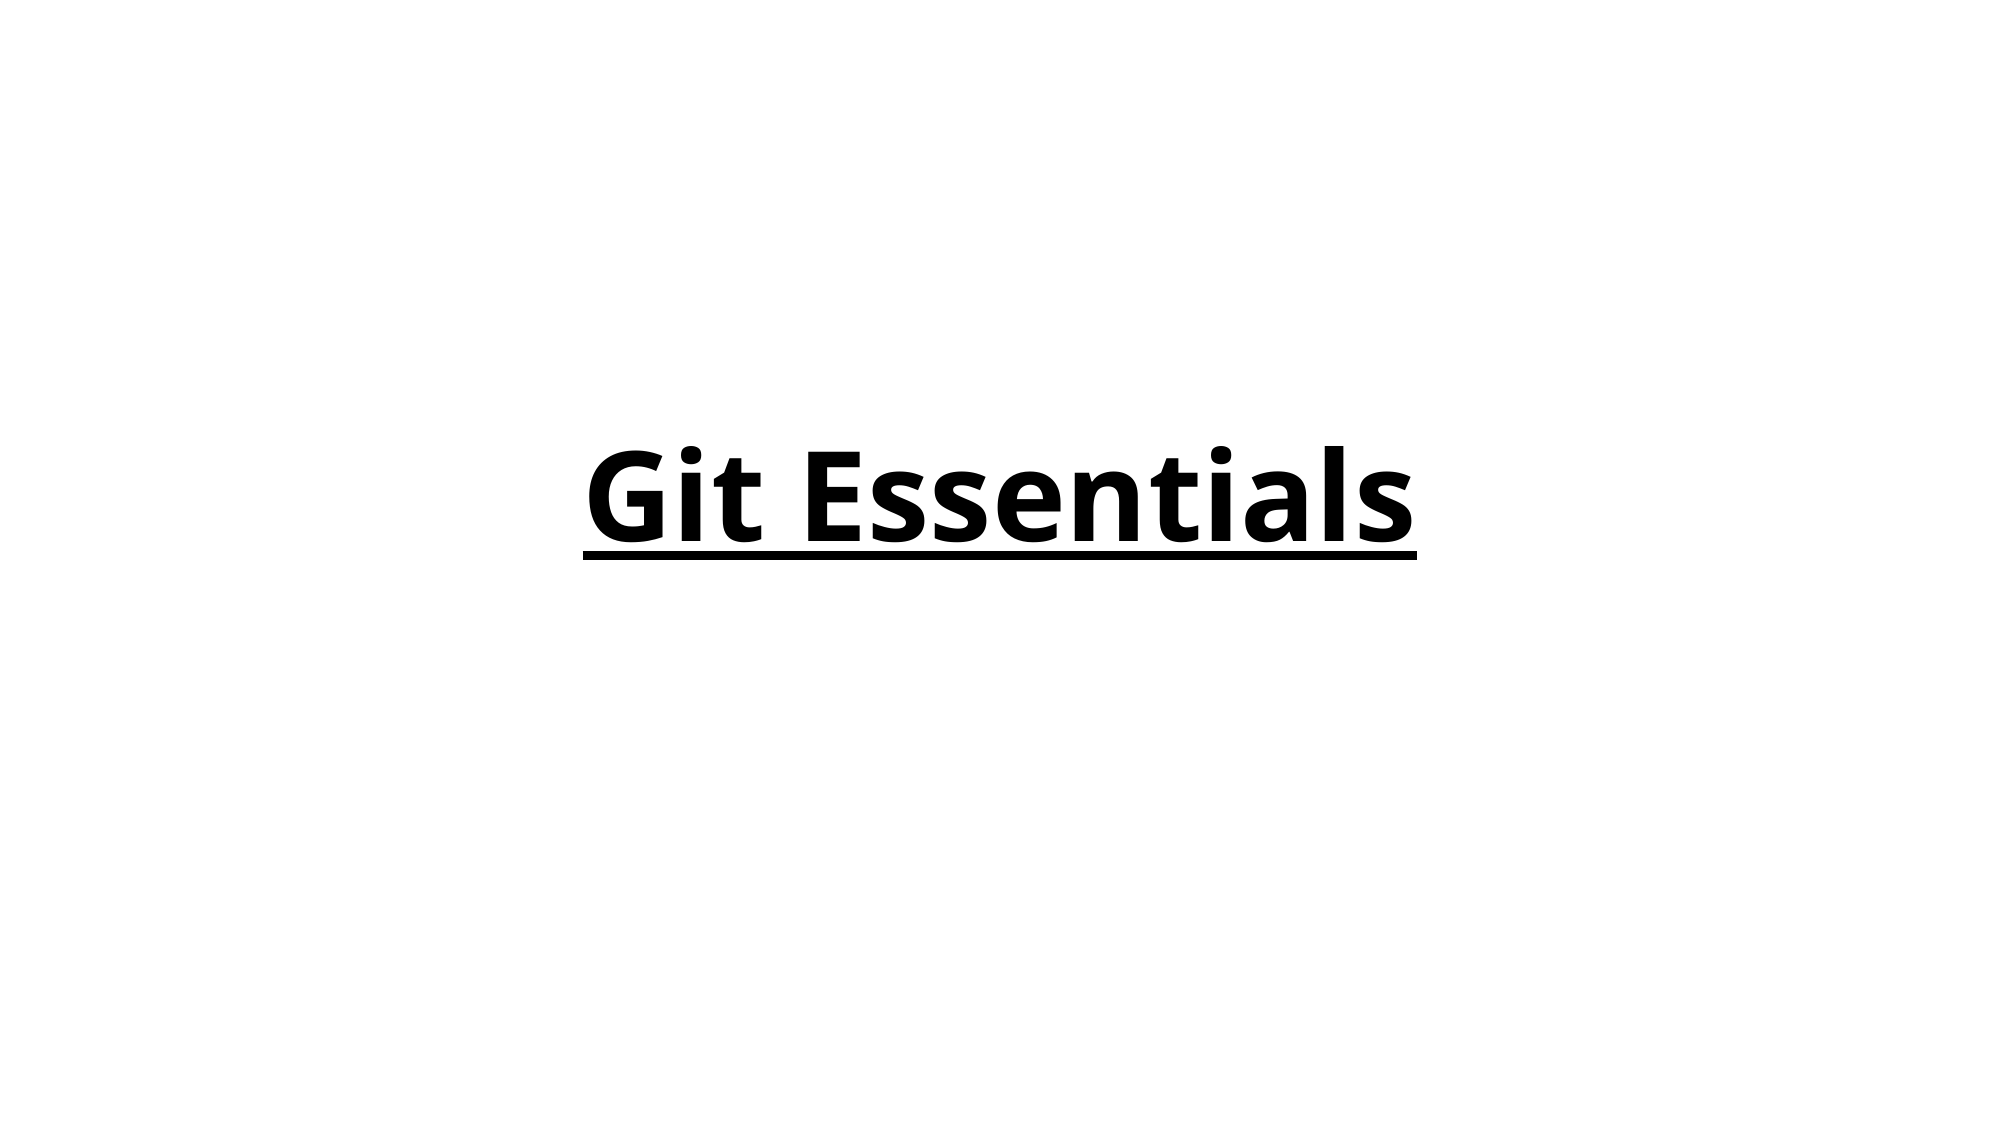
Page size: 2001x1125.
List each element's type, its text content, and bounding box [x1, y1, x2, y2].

title Git Essentials [249, 184, 1750, 576]
